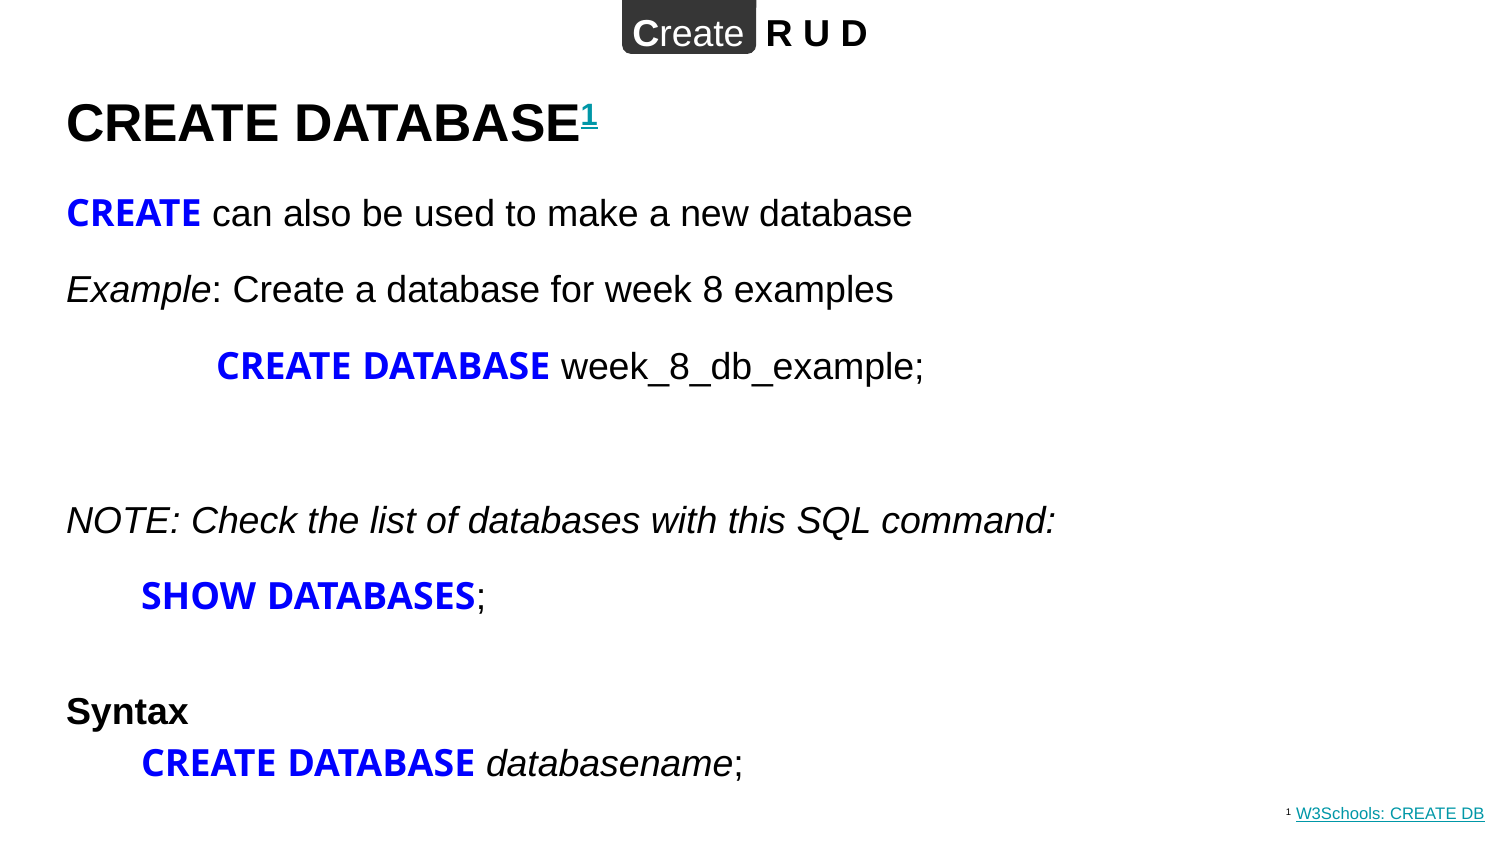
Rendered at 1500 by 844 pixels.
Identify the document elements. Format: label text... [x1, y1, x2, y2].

title CREATE DATABASE1 [51, 72, 1449, 166]
text_box Create R U D [563, 0, 937, 70]
text_box Syntax CREATE DATABASE databasename; [51, 655, 1449, 793]
text_box 1 W3Schools: CREATE DB [0, 793, 1500, 834]
text_box CREATE can also be used to make a new database Example: Create a database for week 8 examples CREATE DATABASE week_8_db_example; NOTE: Check the list of databases with this SQL command: SHOW DATABASES; [51, 166, 1449, 633]
